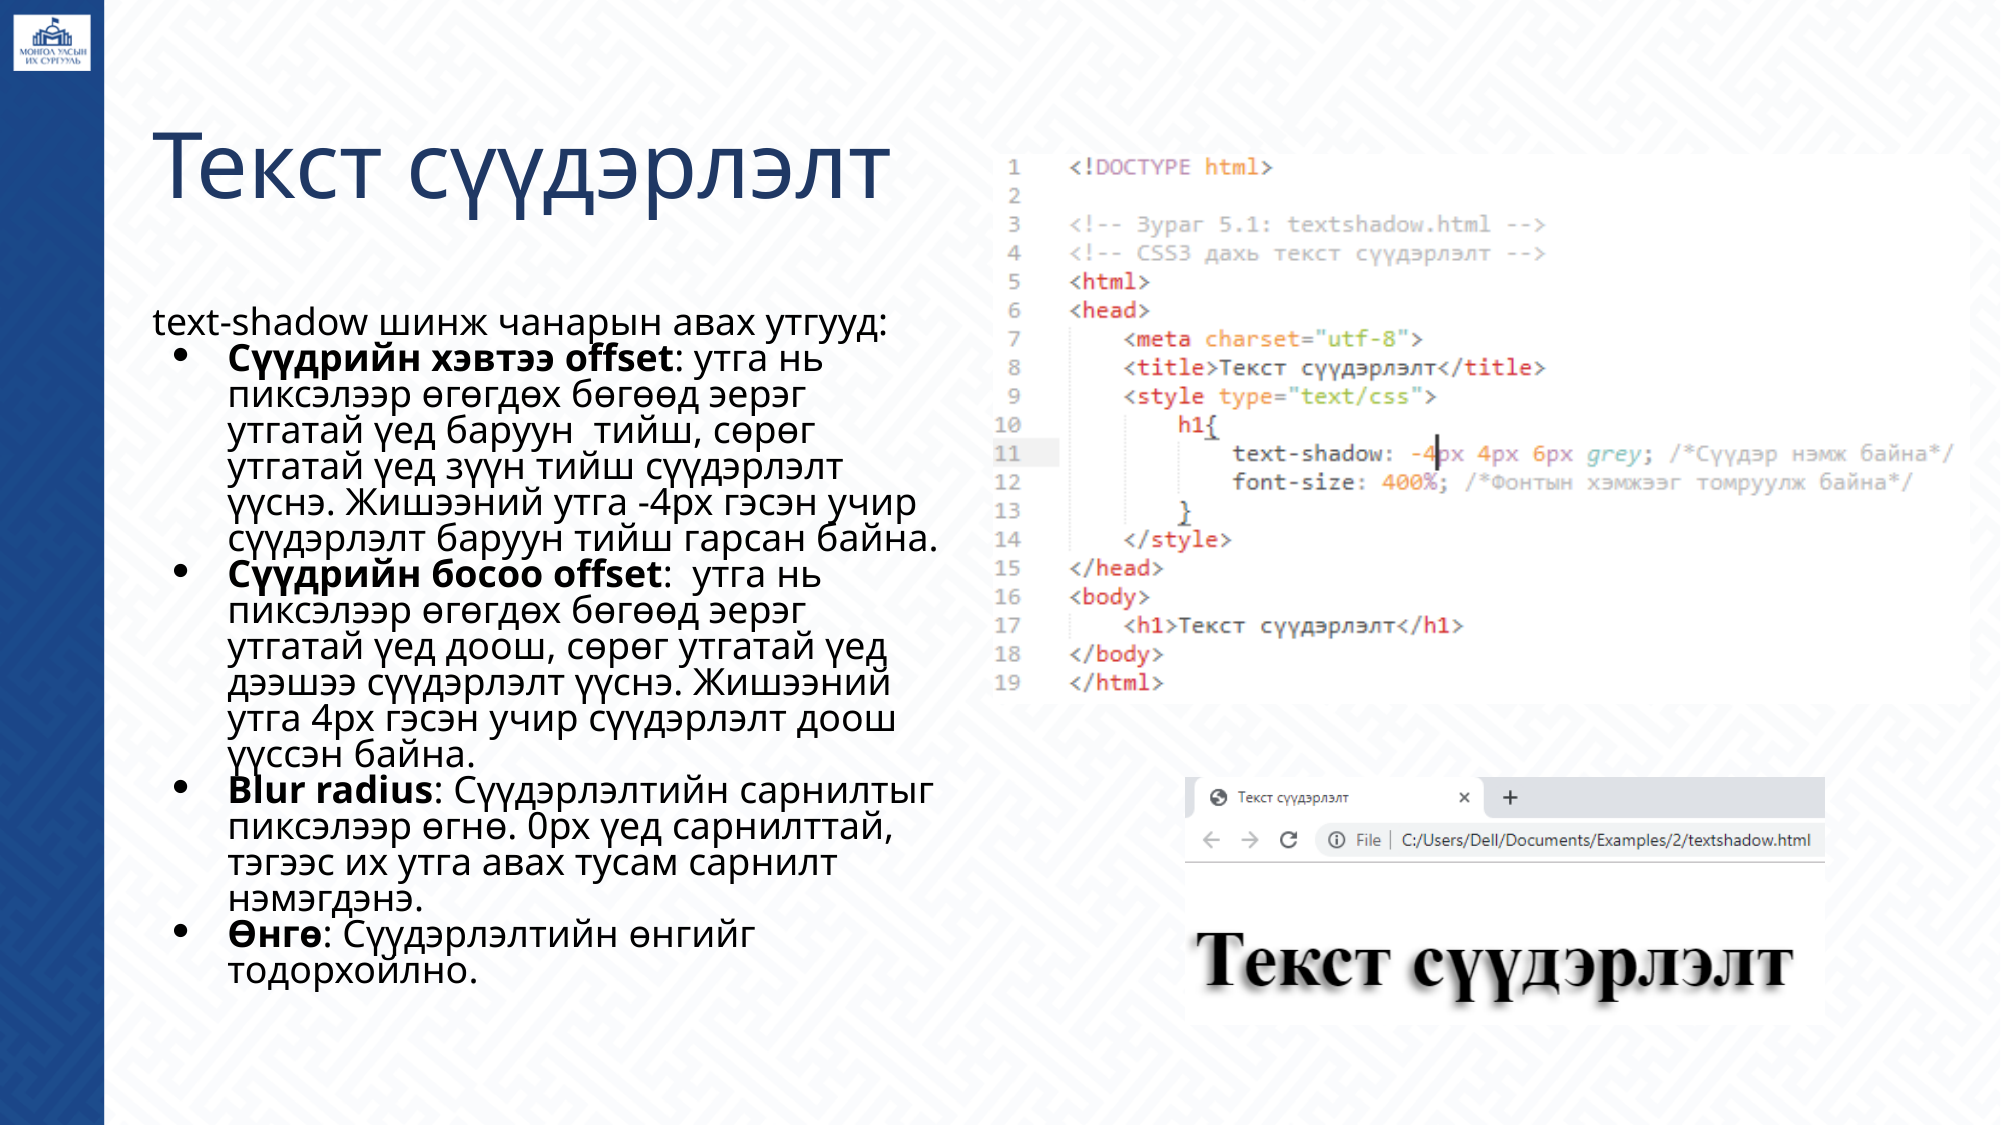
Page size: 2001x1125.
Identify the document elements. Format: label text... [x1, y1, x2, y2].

list text-shadow шинж чанарын авах утгууд: Сүүдрийн хэвтээ offset: утга нь пиксэлээр өгөгдөх бөгөөд эерэг утгатай үед баруун тийш, сөрөг утгатай үед зүүн тийш сүүдэрлэлт үүснэ. Жишээний утга -4px гэсэн учир сүүдэрлэлт баруун тийш гарсан байна. Сүүдрийн босоо offset: утга нь пиксэлээр өгөгдөх бөгөөд эерэг утгатай үед доош, сөрөг утгатай үед дээшээ сүүдэрлэлт үүснэ. Жишээний утга 4px гэсэн учир сүүдэрлэлт доош үүссэн байна. Blur radius: Сүүдэрлэлтийн сарнилтыг пиксэлээр өгнө. 0px үед сарнилттай, тэгээс их утга авах тусам сарнилт нэмэгдэнэ. Өнгө: Сүүдэрлэлтийн өнгийг тодорхойлно. [137, 299, 968, 1014]
title Текст сүүдэрлэлт [137, 59, 1863, 278]
picture [0, 0, 2001, 1125]
